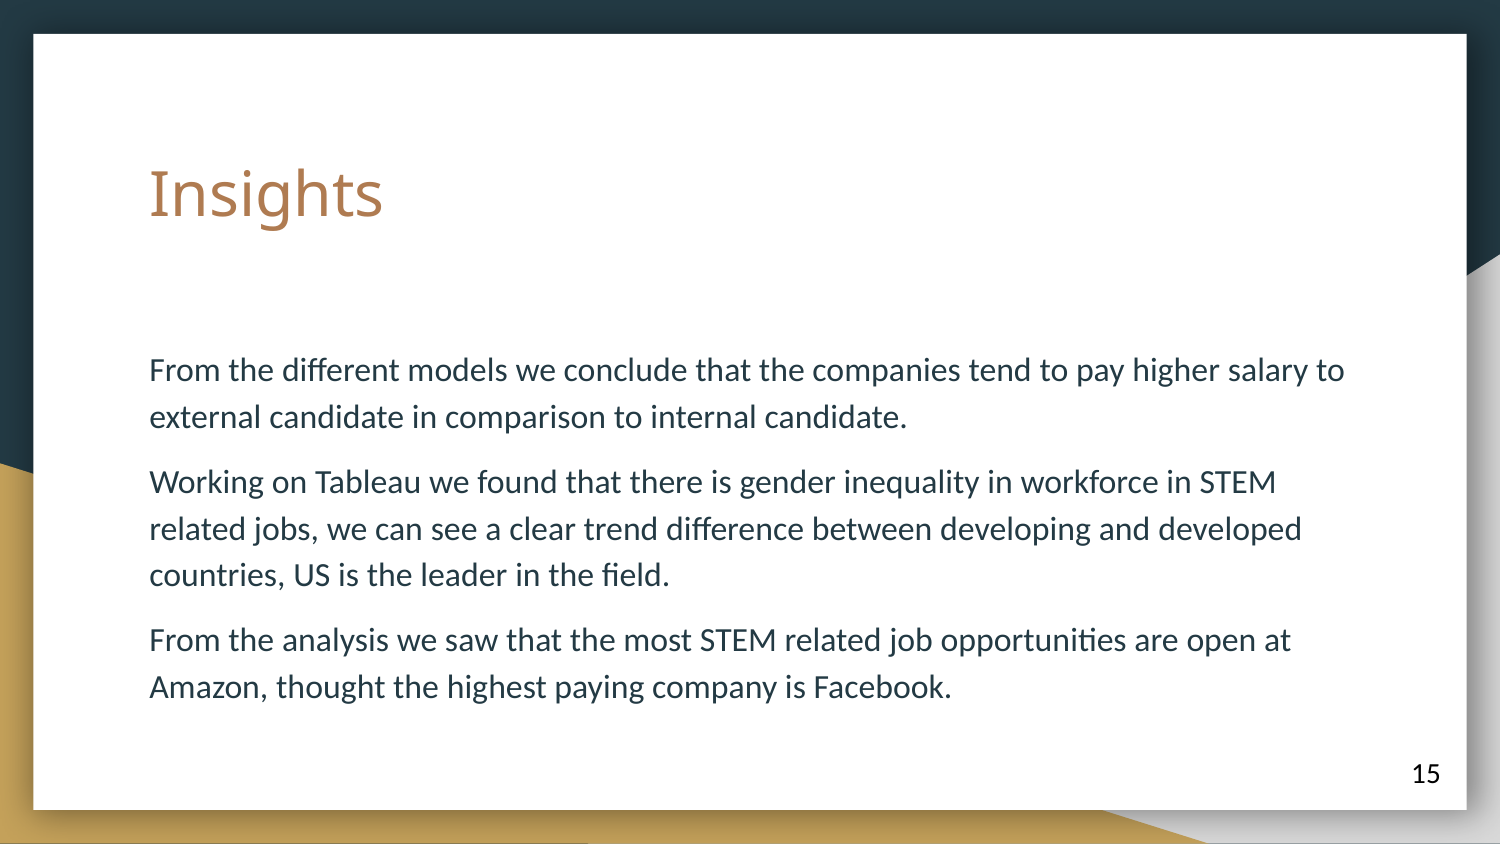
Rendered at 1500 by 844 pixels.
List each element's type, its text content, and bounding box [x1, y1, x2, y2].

title Insights [134, 138, 1366, 296]
list From the different models we conclude that the companies tend to pay higher salary to external candidate in comparison to internal candidate. Working on Tableau we found that there is gender inequality in workforce in STEM related jobs, we can see a clear trend difference between developing and developed countries, US is the leader in the field. From the analysis we saw that the most STEM related job opportunities are open at Amazon, thought the highest paying company is Facebook. [134, 326, 1366, 729]
text_box 15 [1396, 739, 1461, 805]
